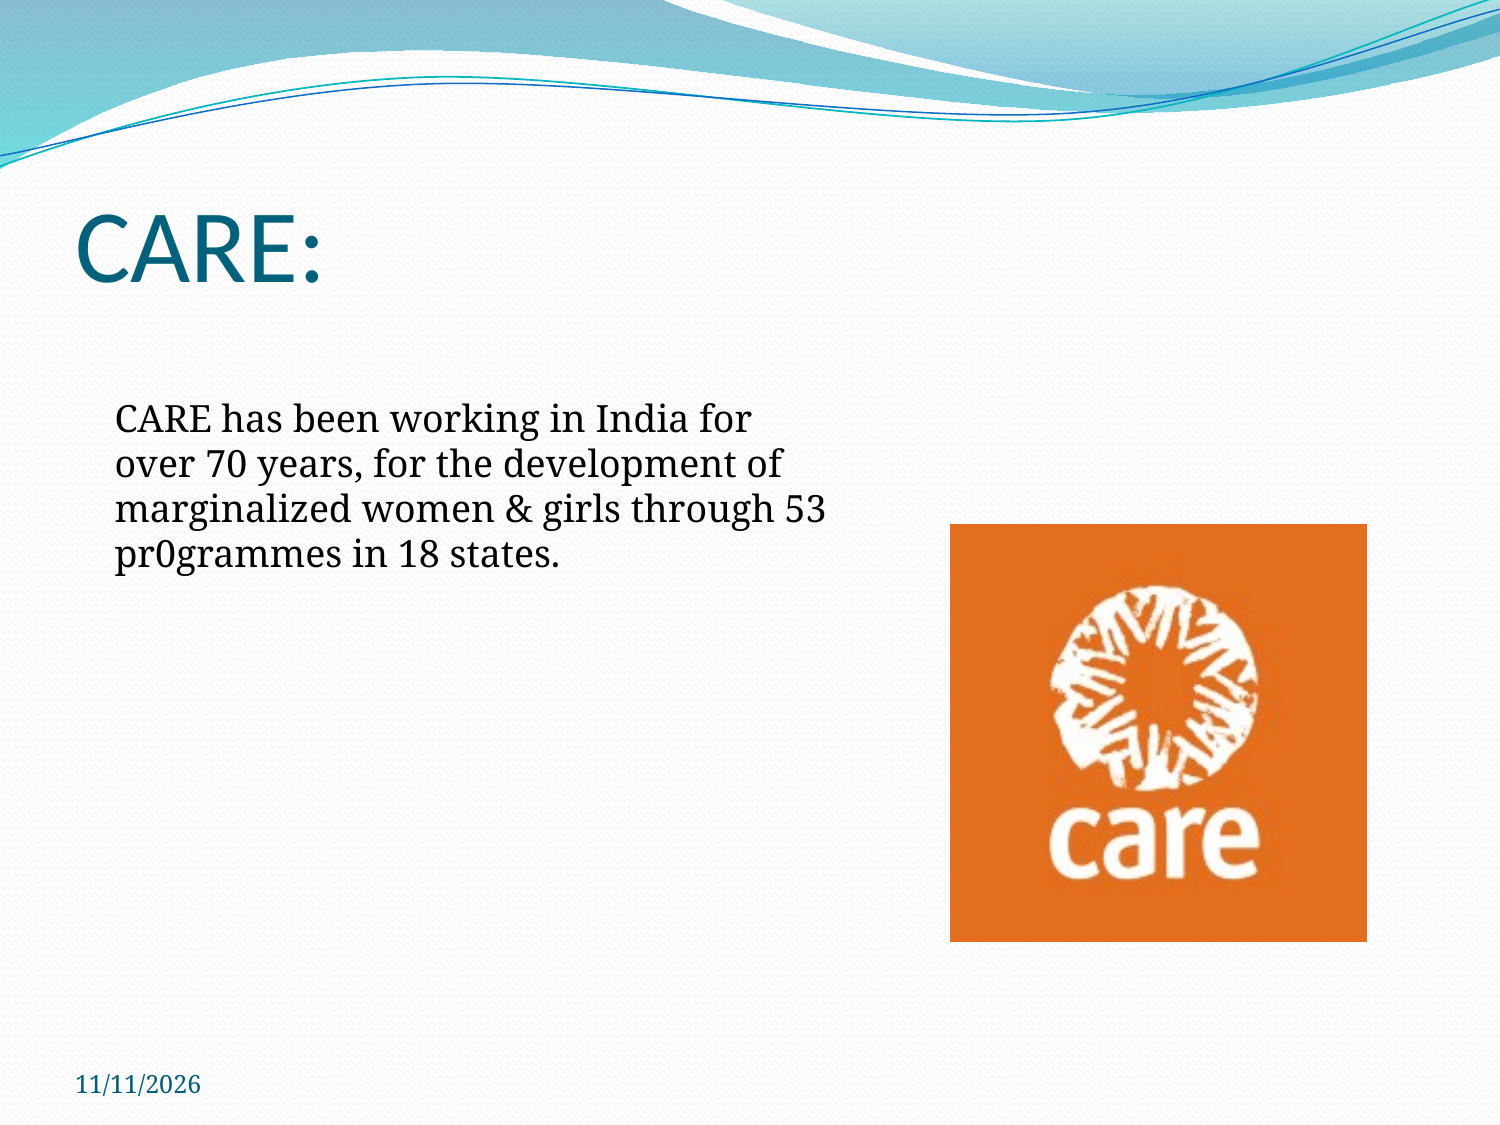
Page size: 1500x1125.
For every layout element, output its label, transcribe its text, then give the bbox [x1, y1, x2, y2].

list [949, 524, 1367, 942]
title CARE: [75, 115, 1425, 303]
slide_number 23-Jan-25 [75, 1042, 425, 1103]
text_box CARE has been working in India for over 70 years, for the development of marginalized women & girls through 53 pr0grammes in 18 states. [99, 387, 850, 583]
